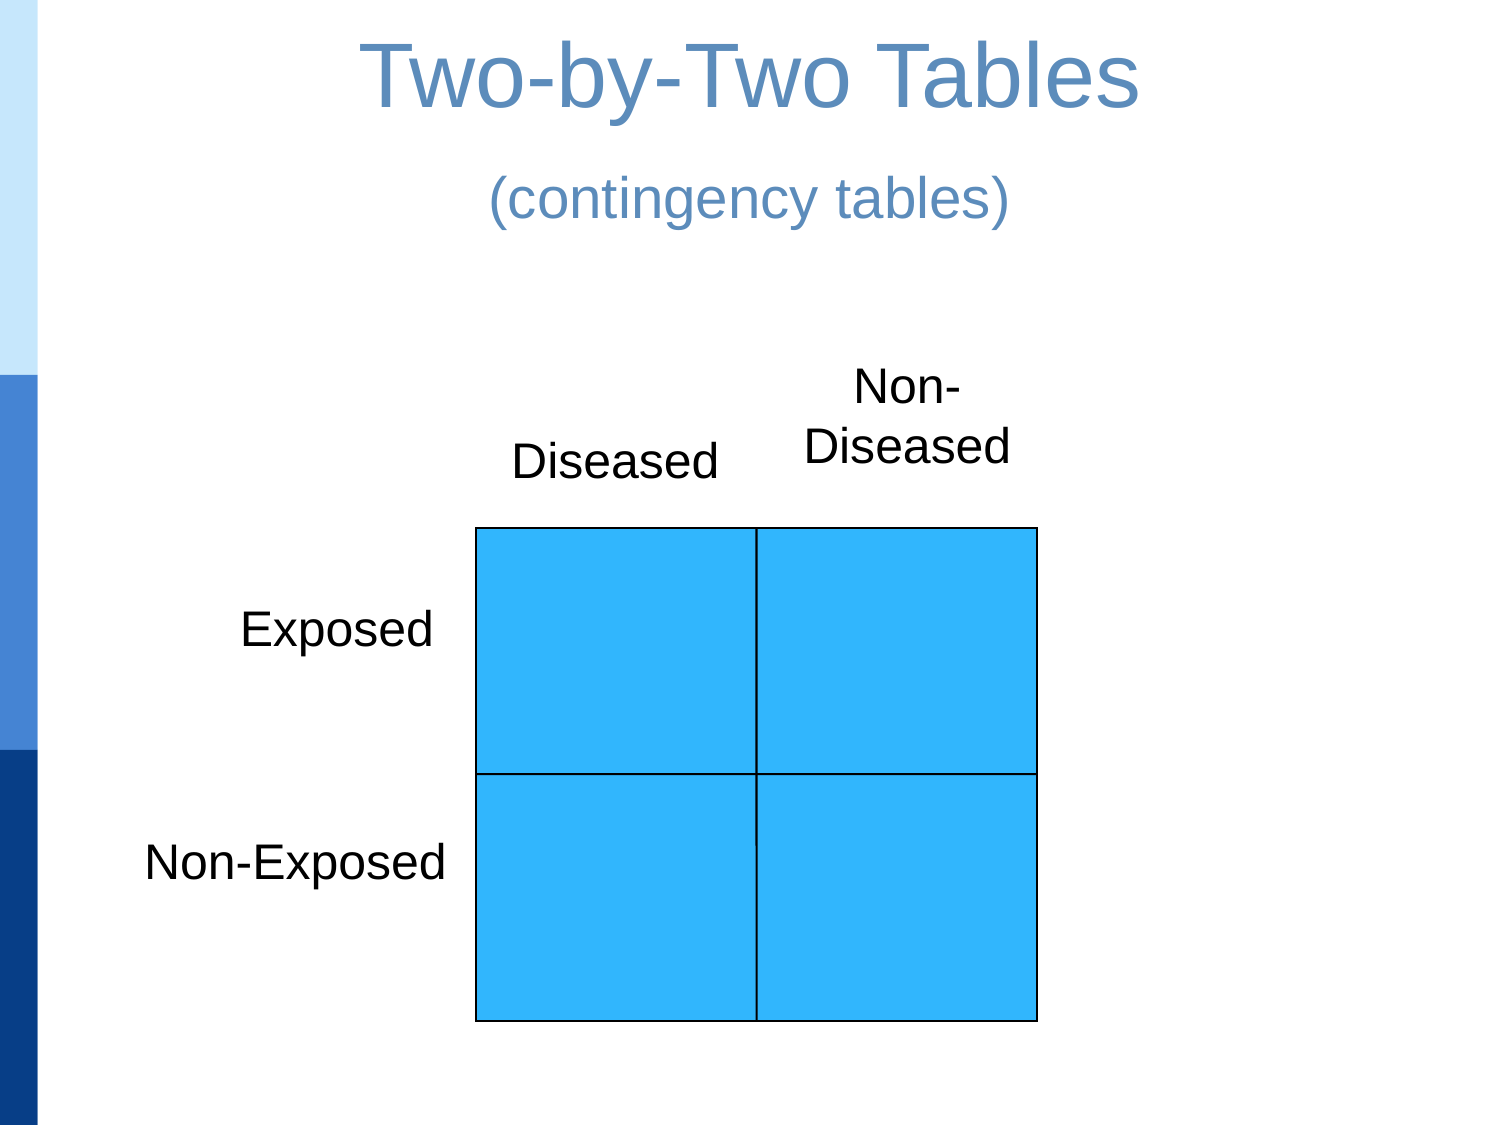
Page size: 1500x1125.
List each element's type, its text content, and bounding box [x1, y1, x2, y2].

text_box Diseased [496, 421, 803, 497]
text_box [757, 527, 1037, 774]
text_box [476, 775, 756, 1021]
text_box [757, 775, 1037, 1021]
text_box Two-by-Two Tables [0, 8, 1500, 134]
text_box Non-Diseased [754, 345, 1061, 481]
text_box Non-Exposed [129, 822, 523, 898]
text_box Exposed [224, 589, 487, 665]
text_box (contingency tables) [0, 152, 1500, 238]
text_box [476, 527, 756, 774]
